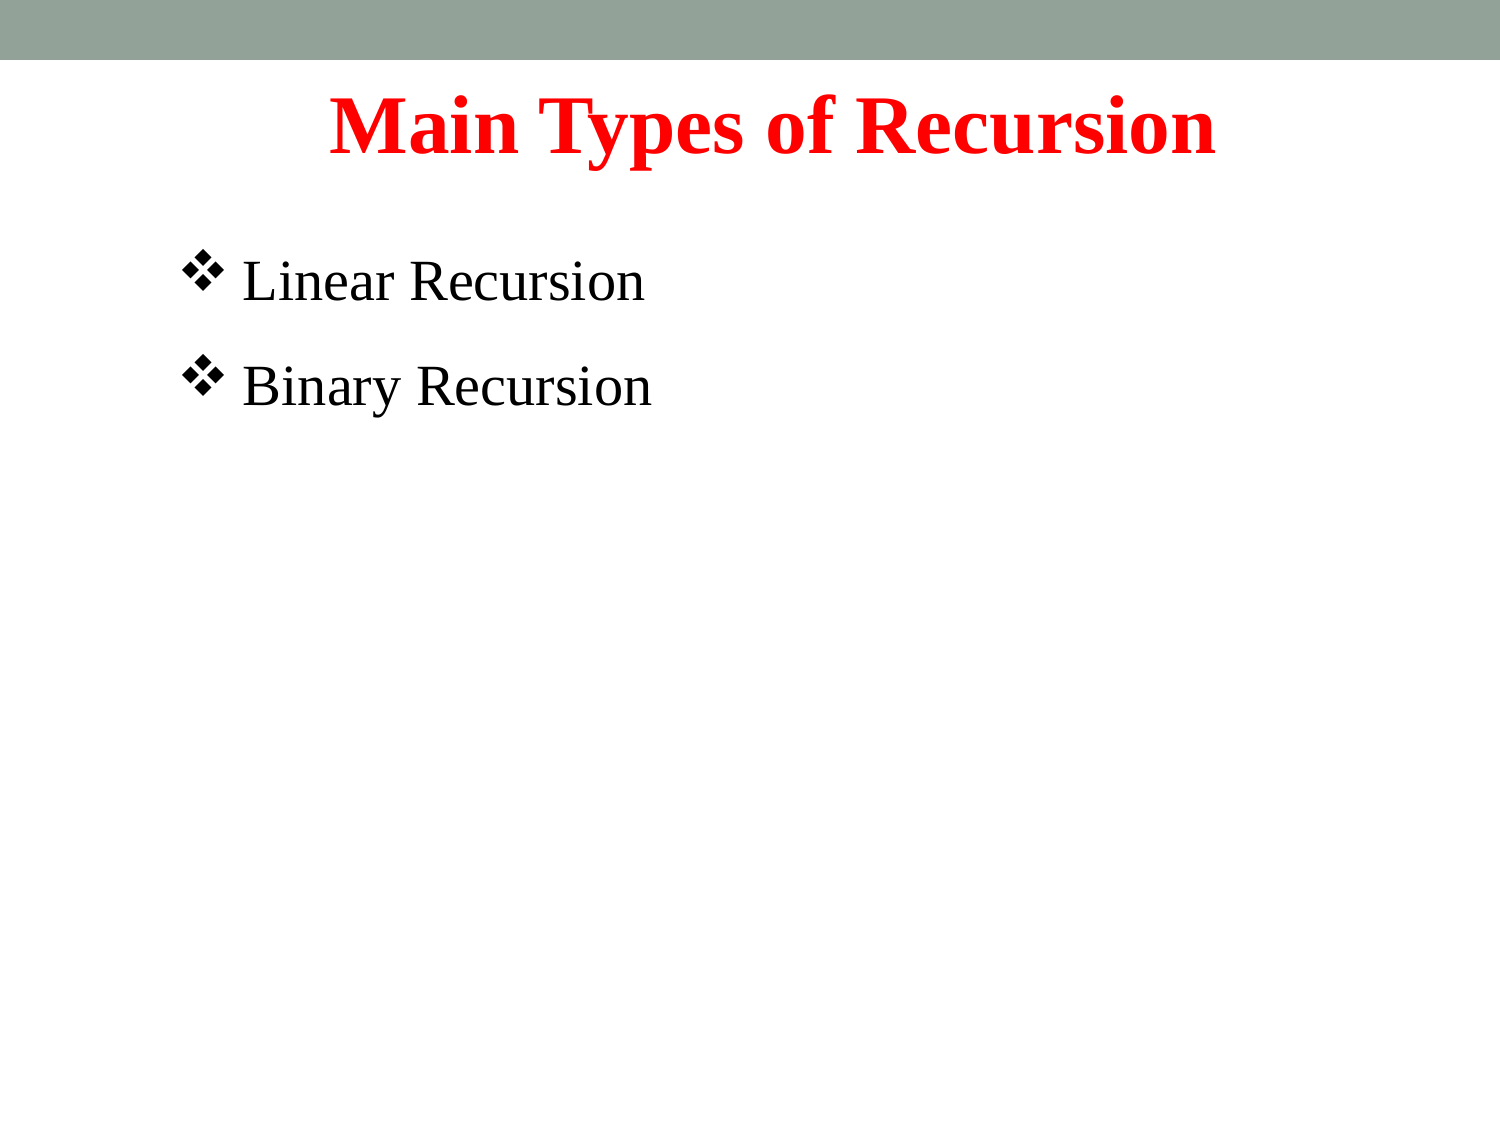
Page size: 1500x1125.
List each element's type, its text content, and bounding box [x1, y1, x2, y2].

text_box Linear Recursion Binary Recursion [162, 199, 913, 425]
text_box Main Types of Recursion [315, 62, 1233, 178]
